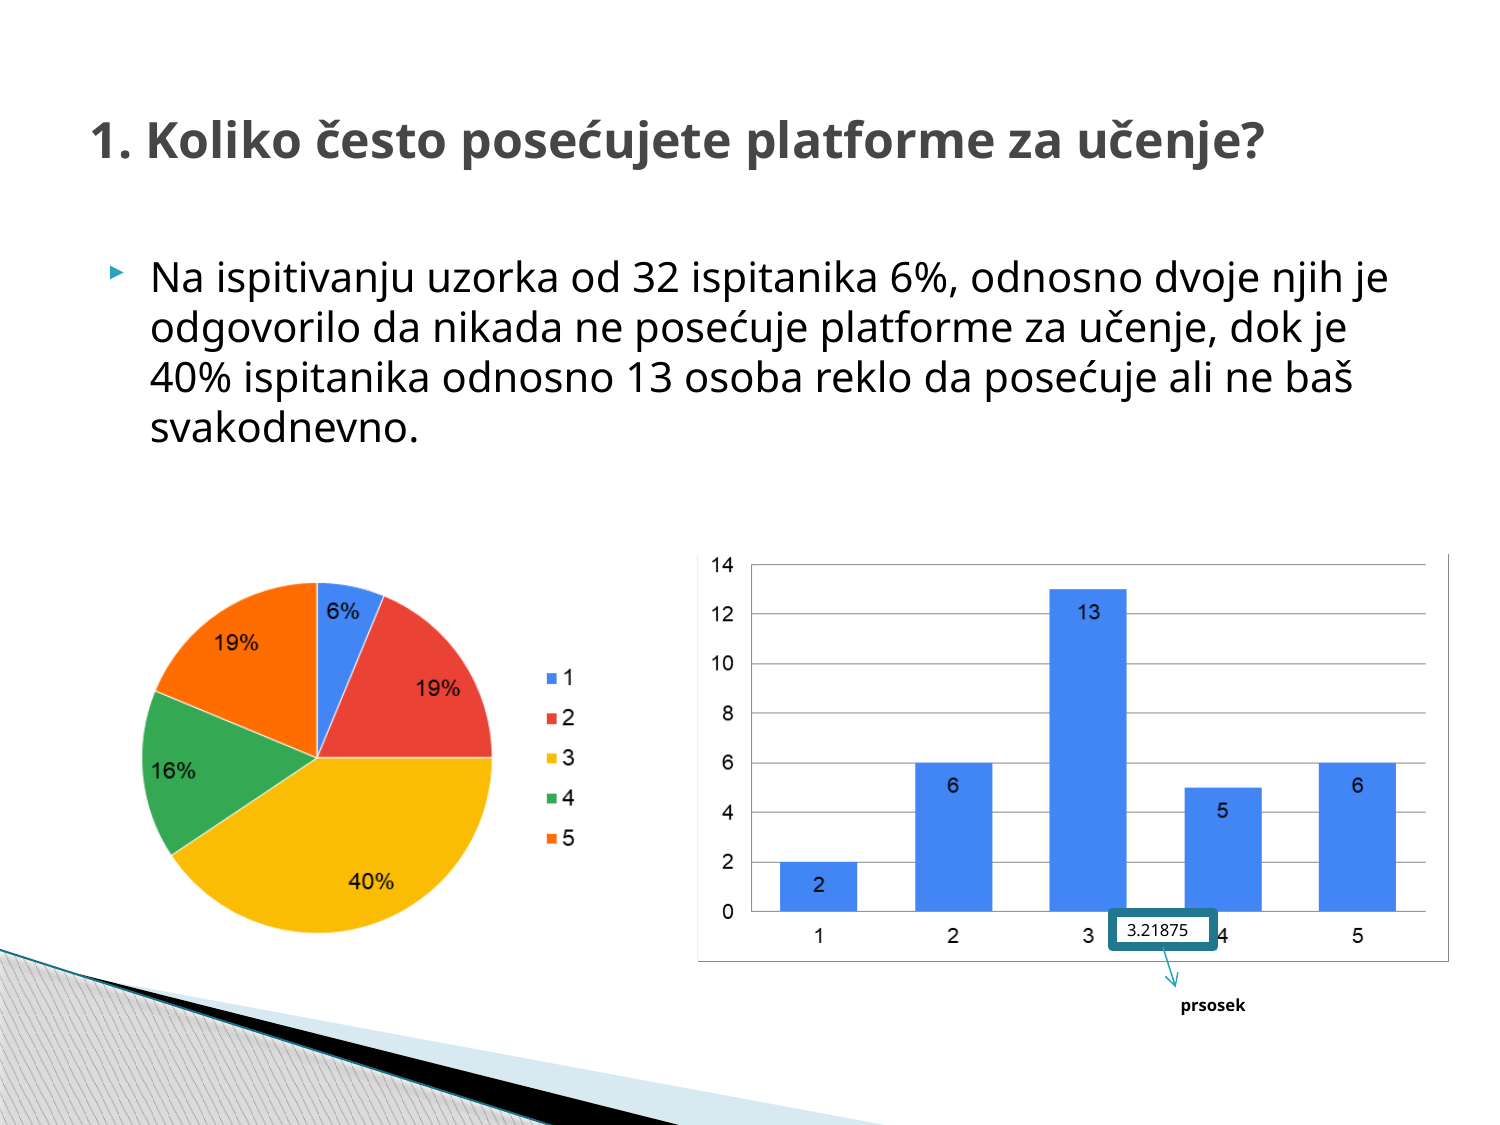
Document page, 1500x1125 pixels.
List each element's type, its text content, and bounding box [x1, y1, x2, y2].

picture [112, 562, 618, 954]
list Na ispitivanju uzorka od 32 ispitanika 6%, odnosno dvoje njih je odgovorilo da nikada ne posećuje platforme za učenje, dok je 40% ispitanika odnosno 13 osoba reklo da posećuje ali ne baš svakodnevno. [75, 243, 1425, 986]
title 1. Koliko često posećujete platforme za učenje? [75, 45, 1425, 233]
picture [697, 554, 1450, 962]
text_box prsosek [1165, 987, 1261, 1023]
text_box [1162, 946, 1176, 988]
